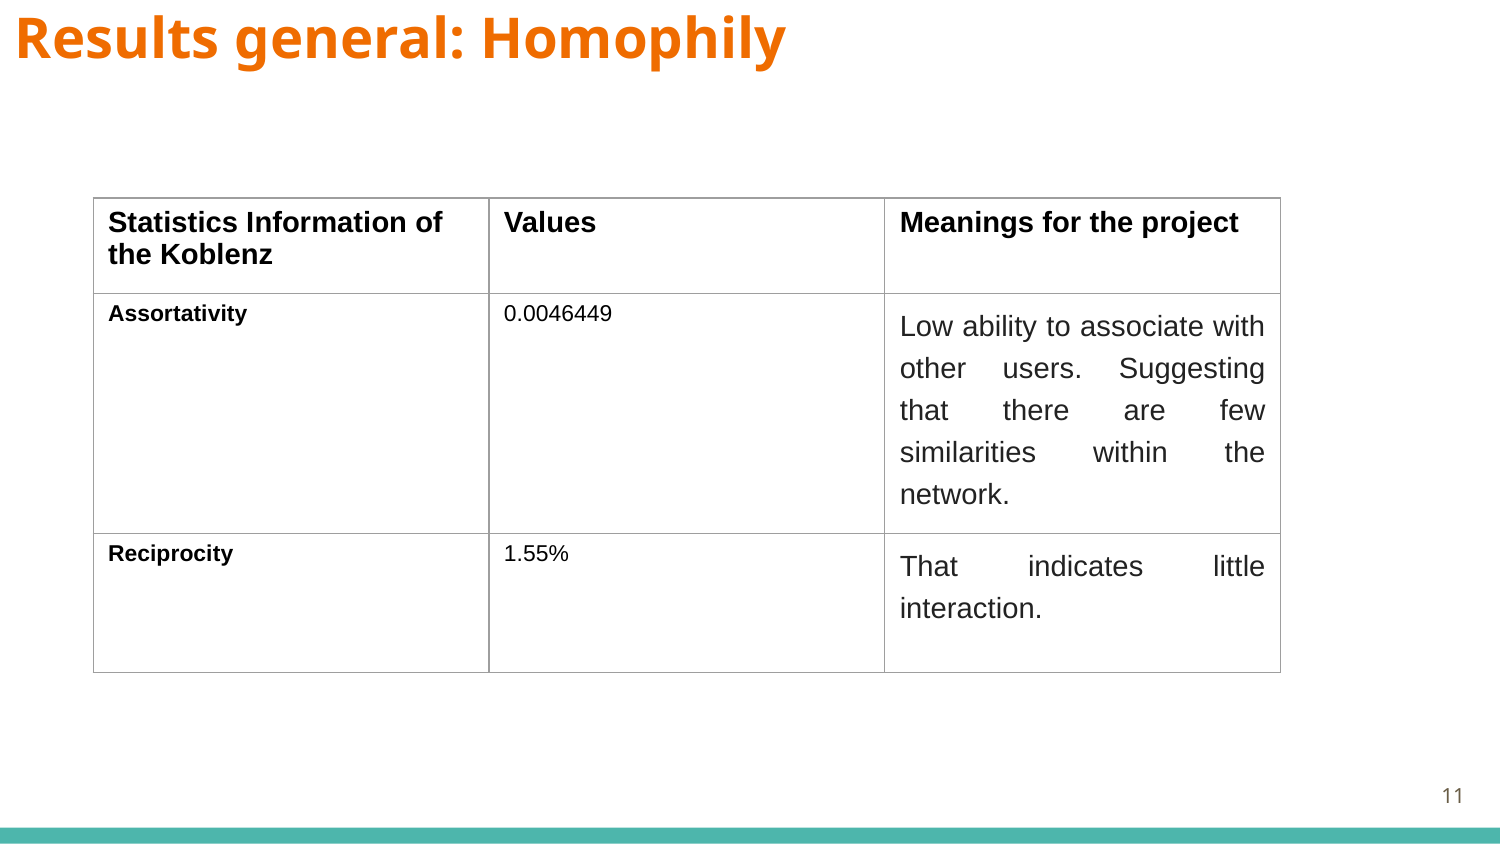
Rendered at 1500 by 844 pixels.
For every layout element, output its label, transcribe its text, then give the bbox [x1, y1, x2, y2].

table_cell 1.55% [490, 534, 884, 672]
table_header Values [490, 199, 884, 293]
table_cell Reciprocity [94, 534, 488, 672]
table_header Meanings for the project [885, 199, 1280, 293]
table_cell That indicates little interaction. [885, 534, 1280, 672]
table_cell Low ability to associate with other users. Suggesting that there are few similarities within the network. [885, 294, 1280, 533]
text_box <número> [1389, 764, 1480, 830]
text_box Results general: Homophily [0, 0, 1311, 120]
table_cell 0.0046449 [490, 294, 884, 533]
table_header Statistics Information of the Koblenz [94, 199, 488, 293]
table_cell Assortativity [94, 294, 488, 533]
